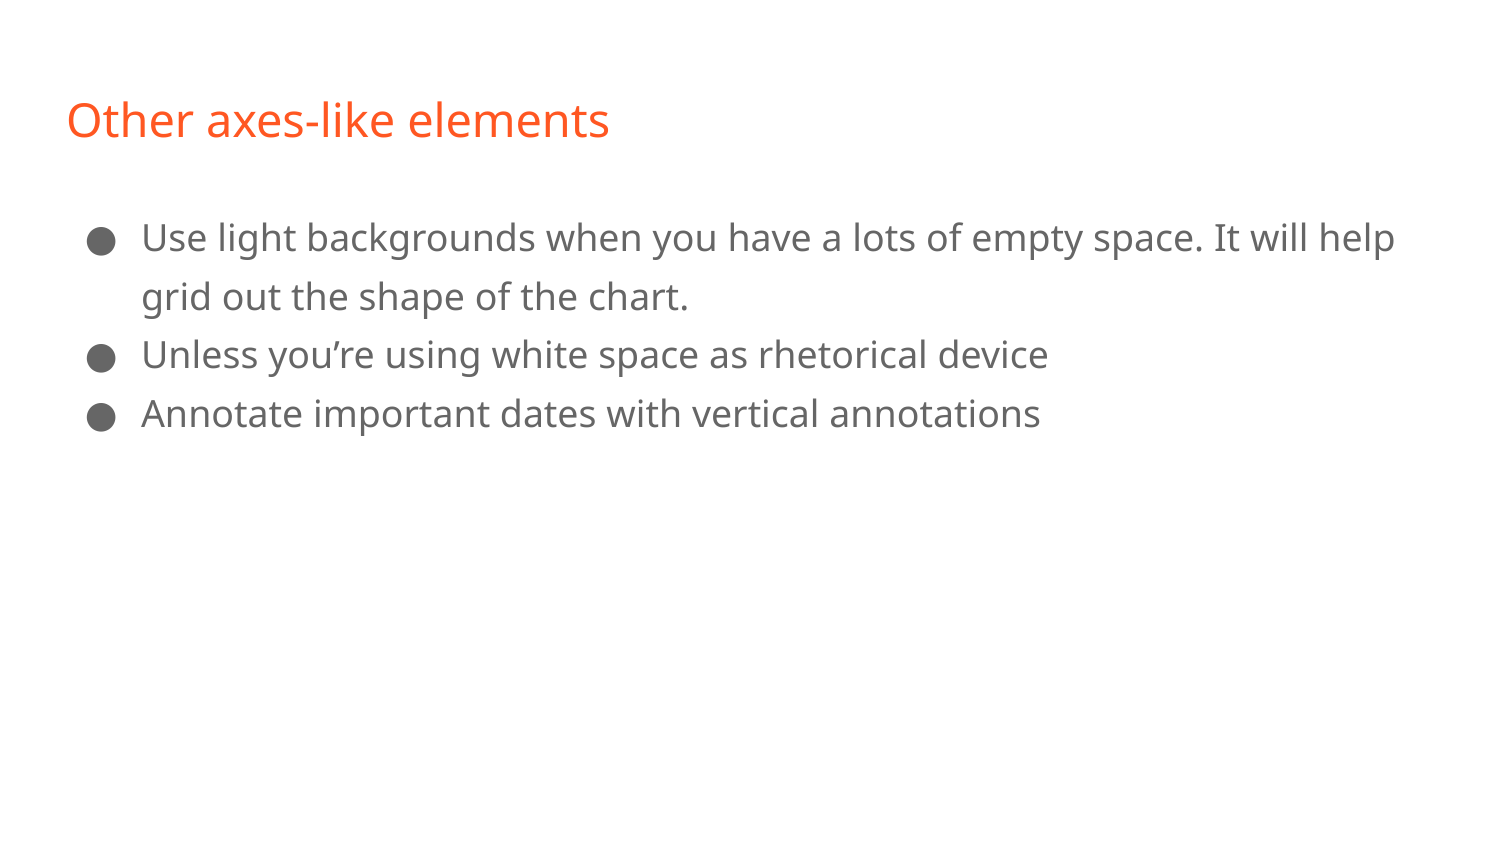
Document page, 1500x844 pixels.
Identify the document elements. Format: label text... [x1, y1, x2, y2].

list Use light backgrounds when you have a lots of empty space. It will help grid out the shape of the chart. Unless you’re using white space as rhetorical device Annotate important dates with vertical annotations [51, 189, 1449, 750]
title Other axes-like elements [51, 72, 1449, 167]
